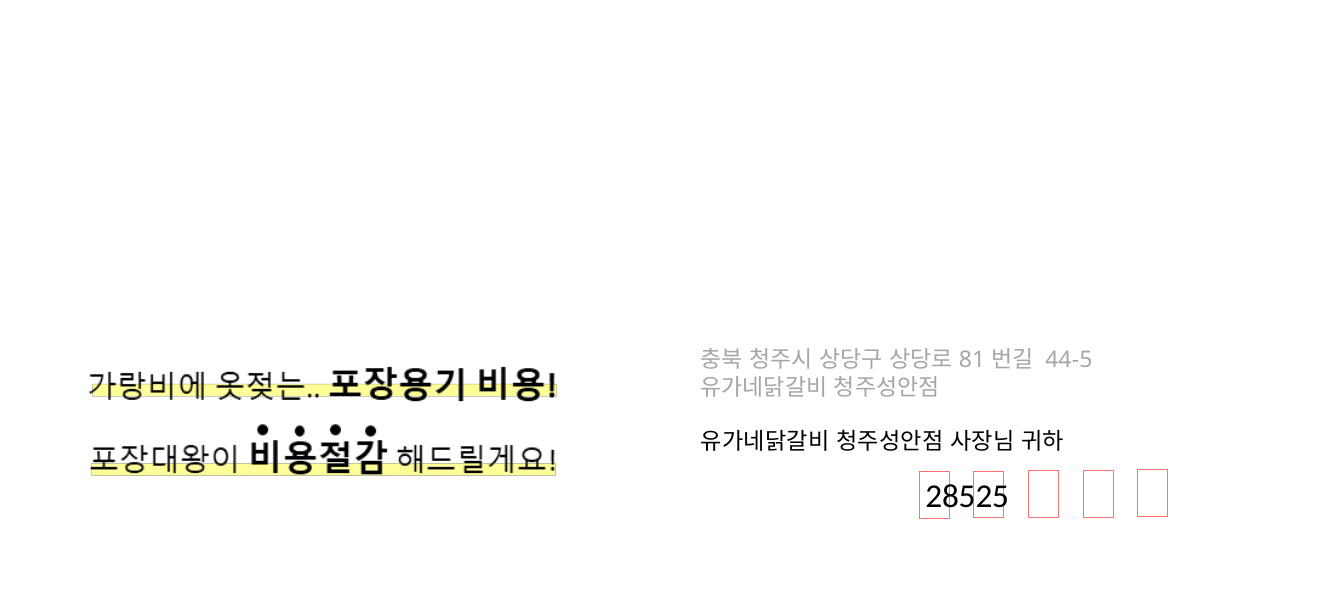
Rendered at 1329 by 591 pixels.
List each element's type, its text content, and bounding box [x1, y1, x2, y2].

text_box 충북 청주시 상당구 상당로81번길 44-5 유가네닭갈비 청주성안점 [685, 337, 1329, 408]
text_box 28525 [910, 466, 1177, 522]
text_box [919, 469, 1167, 519]
picture [67, 350, 706, 500]
text_box 유가네닭갈비 청주성안점 사장님 귀하 [706, 419, 1329, 462]
